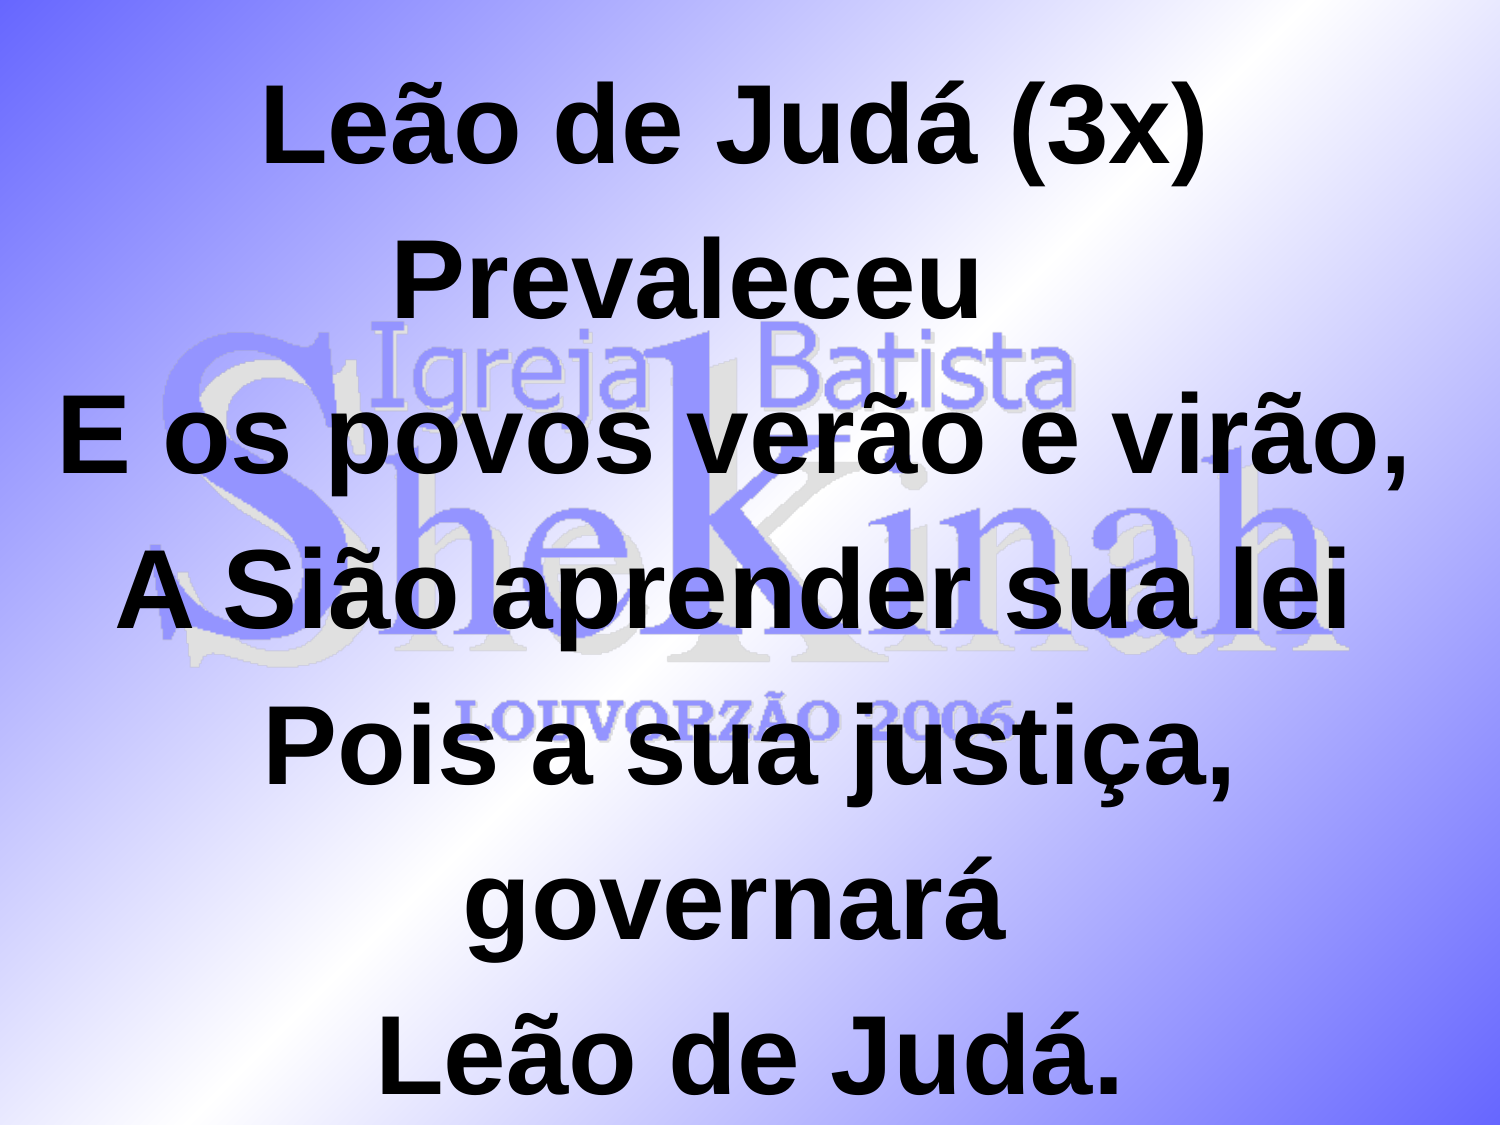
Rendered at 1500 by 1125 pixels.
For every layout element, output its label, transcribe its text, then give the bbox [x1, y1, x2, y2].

text_box Leão de Judá (3x) Prevaleceu E os povos verão e virão, A Sião aprender sua lei Pois a sua justiça, governará Leão de Judá. [0, 23, 1500, 1125]
picture [112, 49, 1358, 881]
